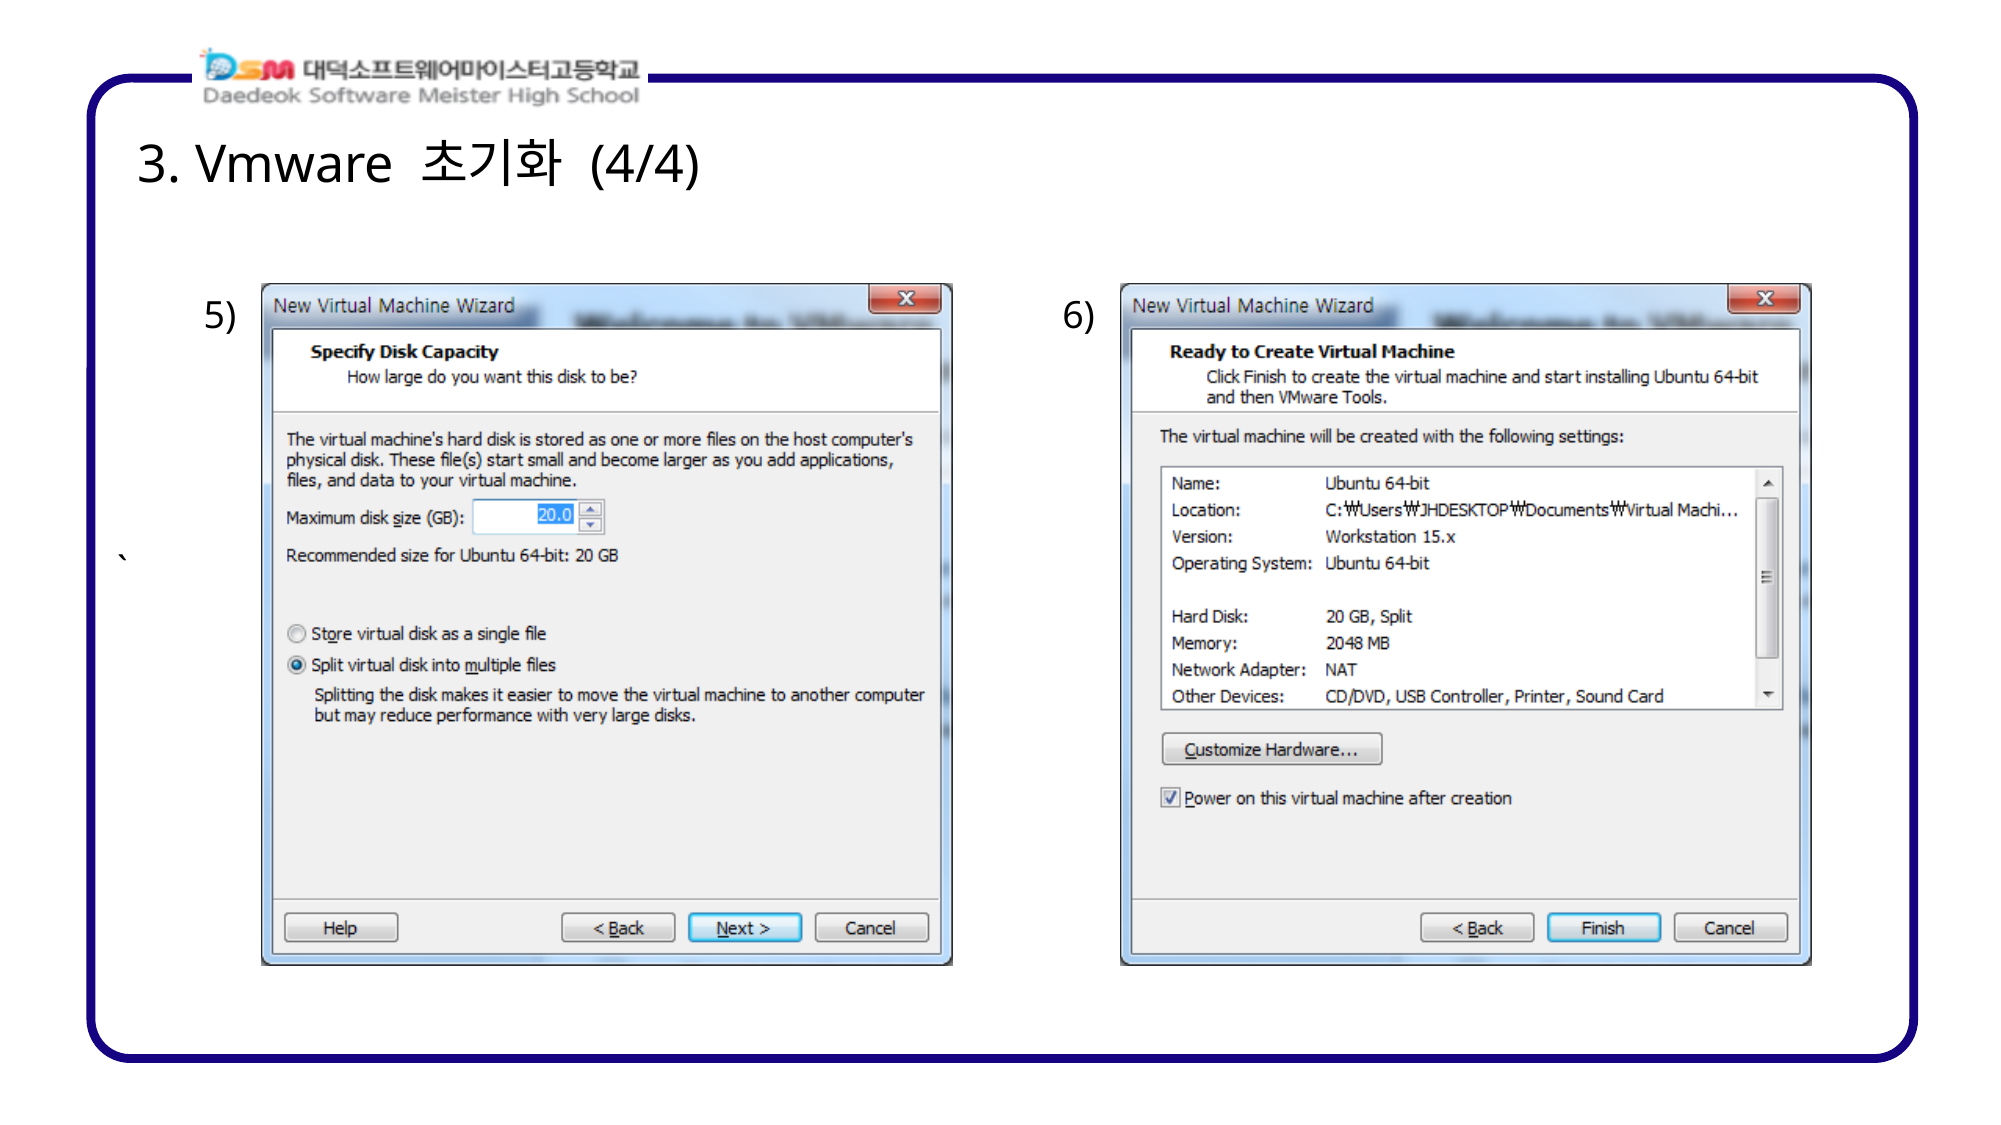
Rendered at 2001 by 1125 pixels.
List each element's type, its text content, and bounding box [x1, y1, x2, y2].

picture [261, 283, 953, 966]
text_box 3. Vmware 초기화 (4/4) [123, 123, 715, 201]
picture [1120, 283, 1812, 966]
picture [192, 38, 648, 118]
text_box 6) [1047, 283, 1111, 344]
text_box 5) [189, 283, 252, 344]
